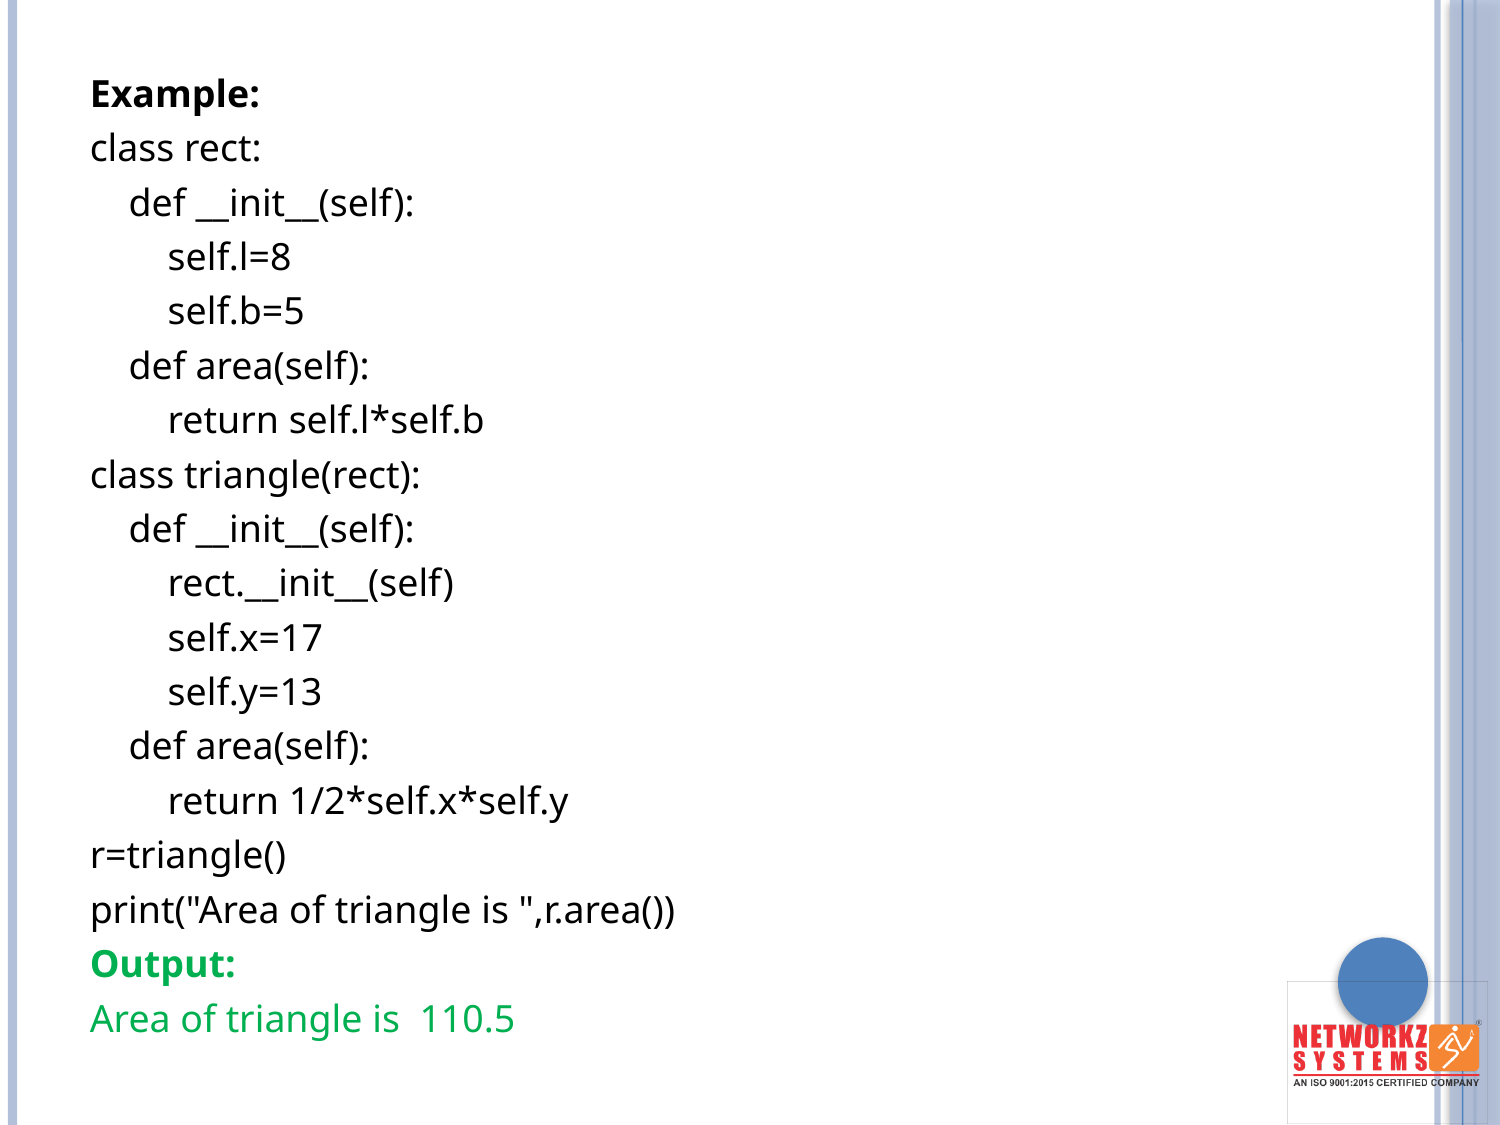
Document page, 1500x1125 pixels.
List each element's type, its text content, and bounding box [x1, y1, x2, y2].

list Example: class rect: def __init__(self): self.l=8 self.b=5 def area(self): return self.l*self.b class triangle(rect): def __init__(self): rect.__init__(self) self.x=17 self.y=13 def area(self): return 1/2*self.x*self.y r=triangle() print("Area of triangle is ",r.area()) Output: Area of triangle is 110.5 [75, 62, 1425, 1050]
picture [1286, 981, 1489, 1124]
